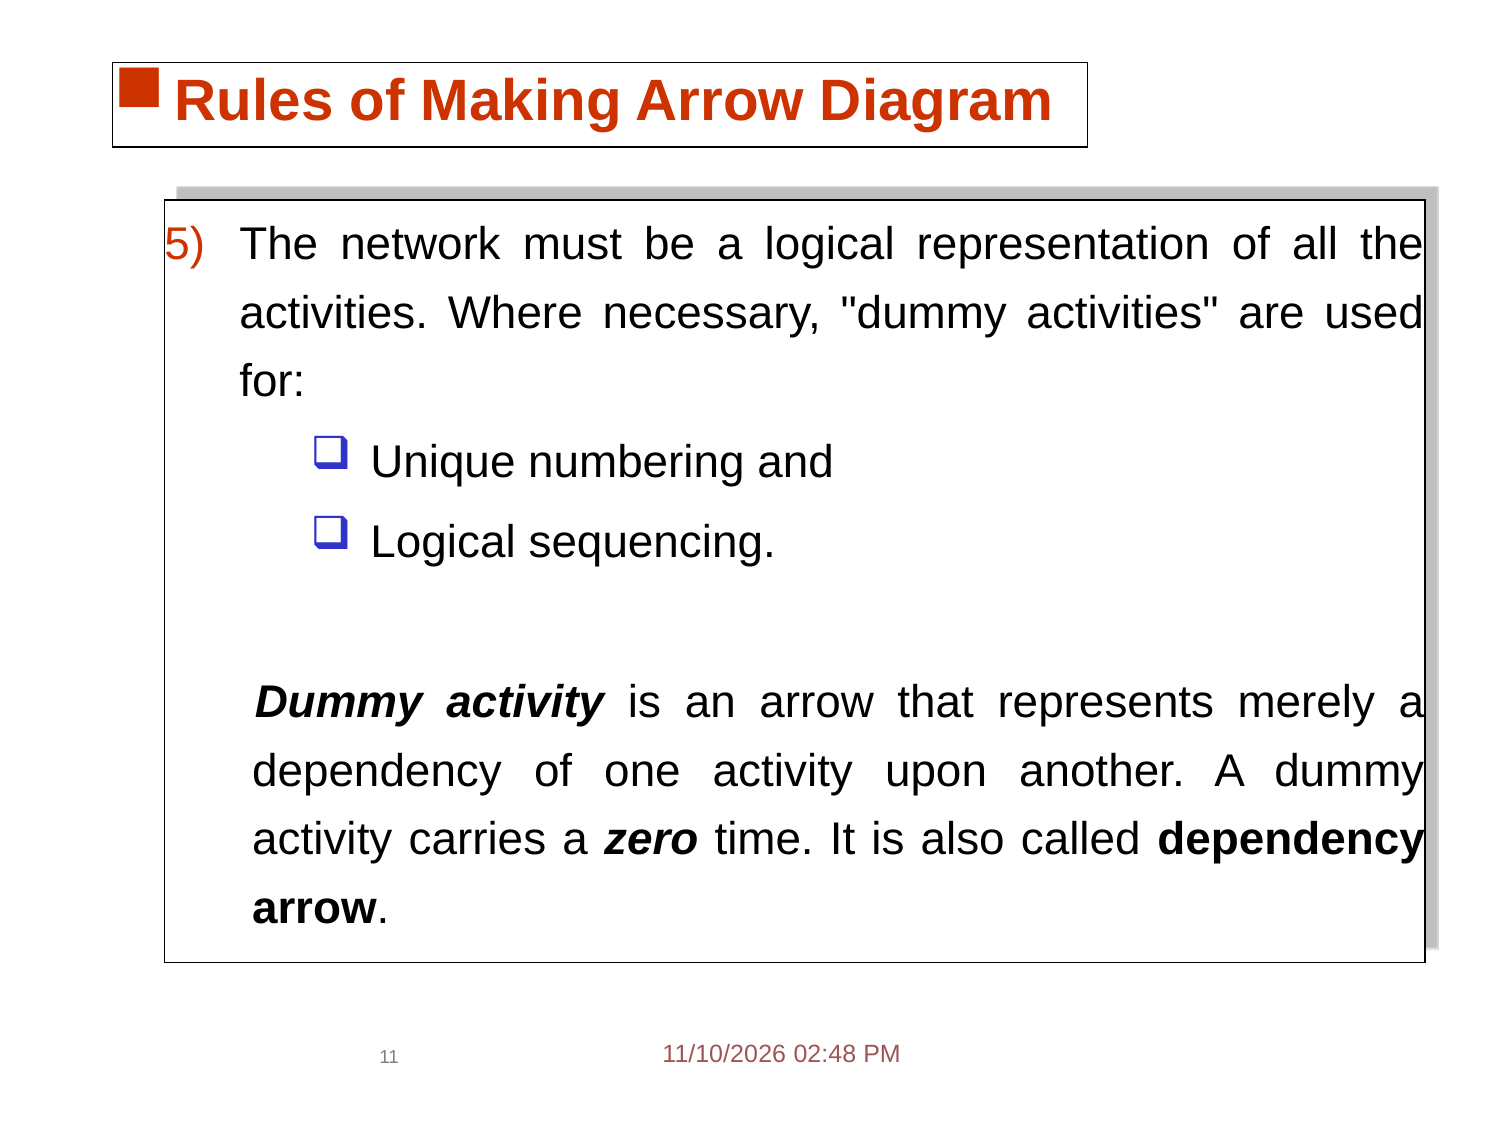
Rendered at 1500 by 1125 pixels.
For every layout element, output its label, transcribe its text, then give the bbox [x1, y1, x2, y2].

text_box Rules of Making Arrow Diagram [112, 62, 1088, 148]
slide_number 11 [359, 1044, 419, 1097]
list The network must be a logical representation of all the activities. Where necessary, "dummy activities" are used for: Unique numbering and Logical sequencing. Dummy activity is an arrow that represents merely a dependency of one activity upon another. A dummy activity carries a zero time. It is also called dependency arrow. [164, 199, 1426, 963]
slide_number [662, 1037, 914, 1076]
